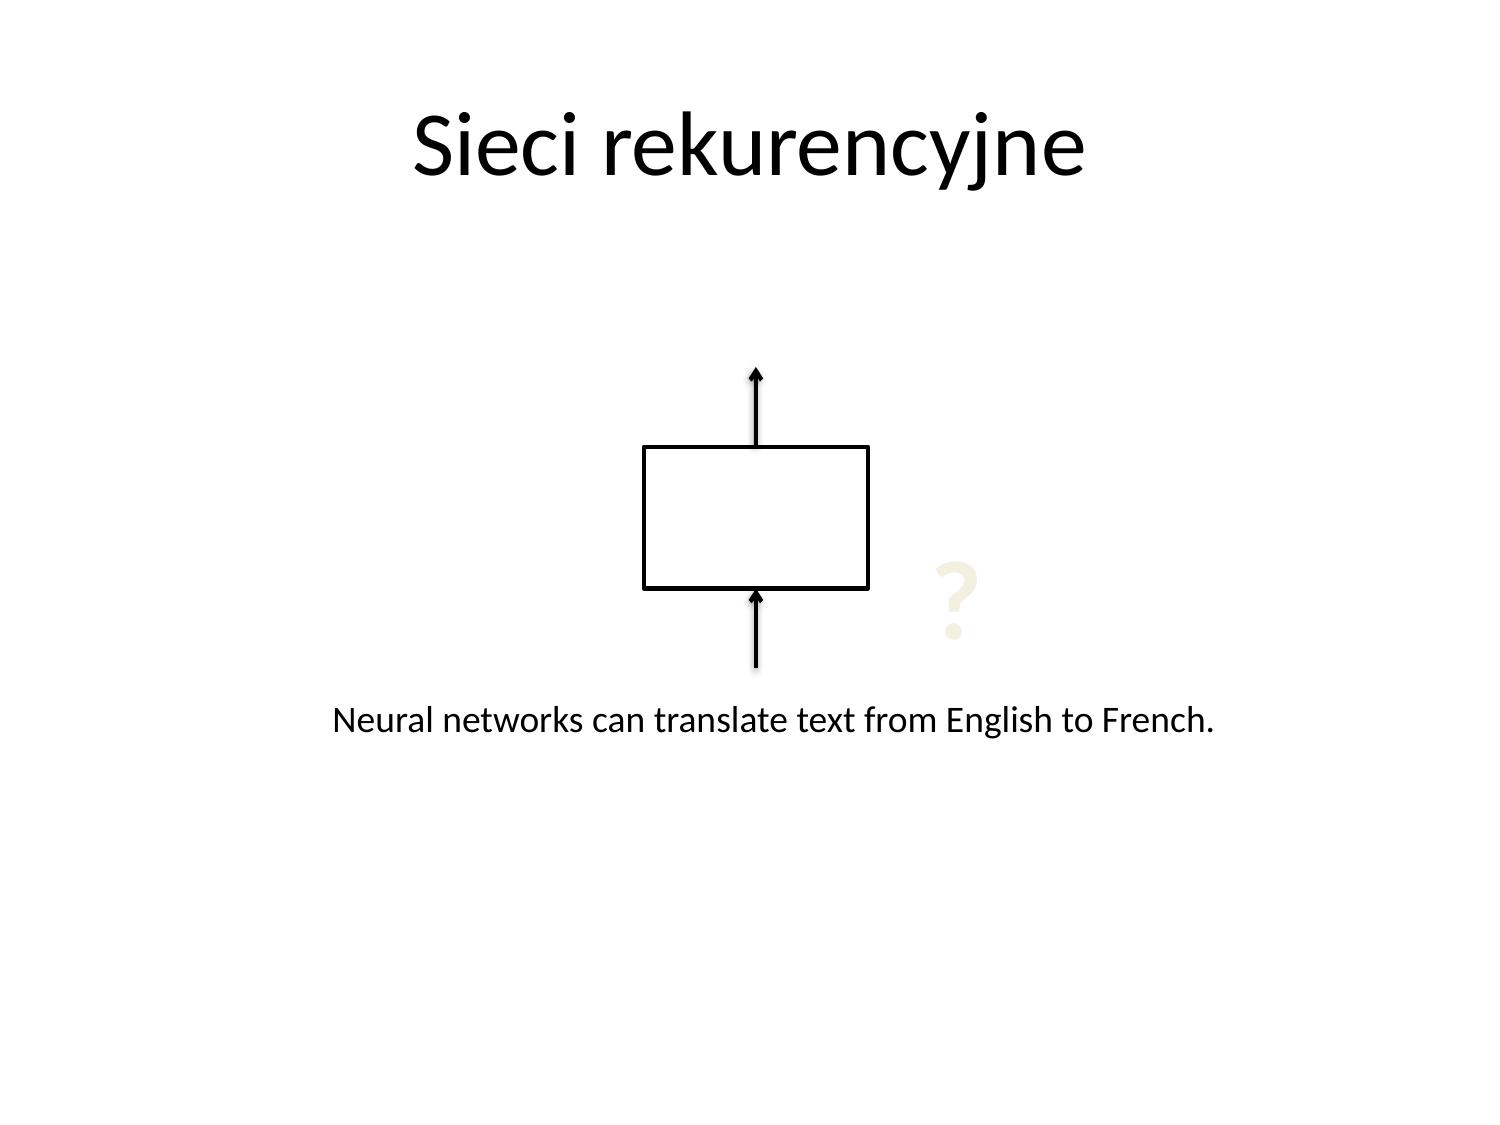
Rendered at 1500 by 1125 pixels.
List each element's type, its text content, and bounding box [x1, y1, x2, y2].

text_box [643, 366, 869, 669]
text_box ? [915, 519, 998, 670]
title Sieci rekurencyjne [75, 45, 1425, 233]
text_box Neural networks can translate text from English to French. [317, 687, 1232, 748]
